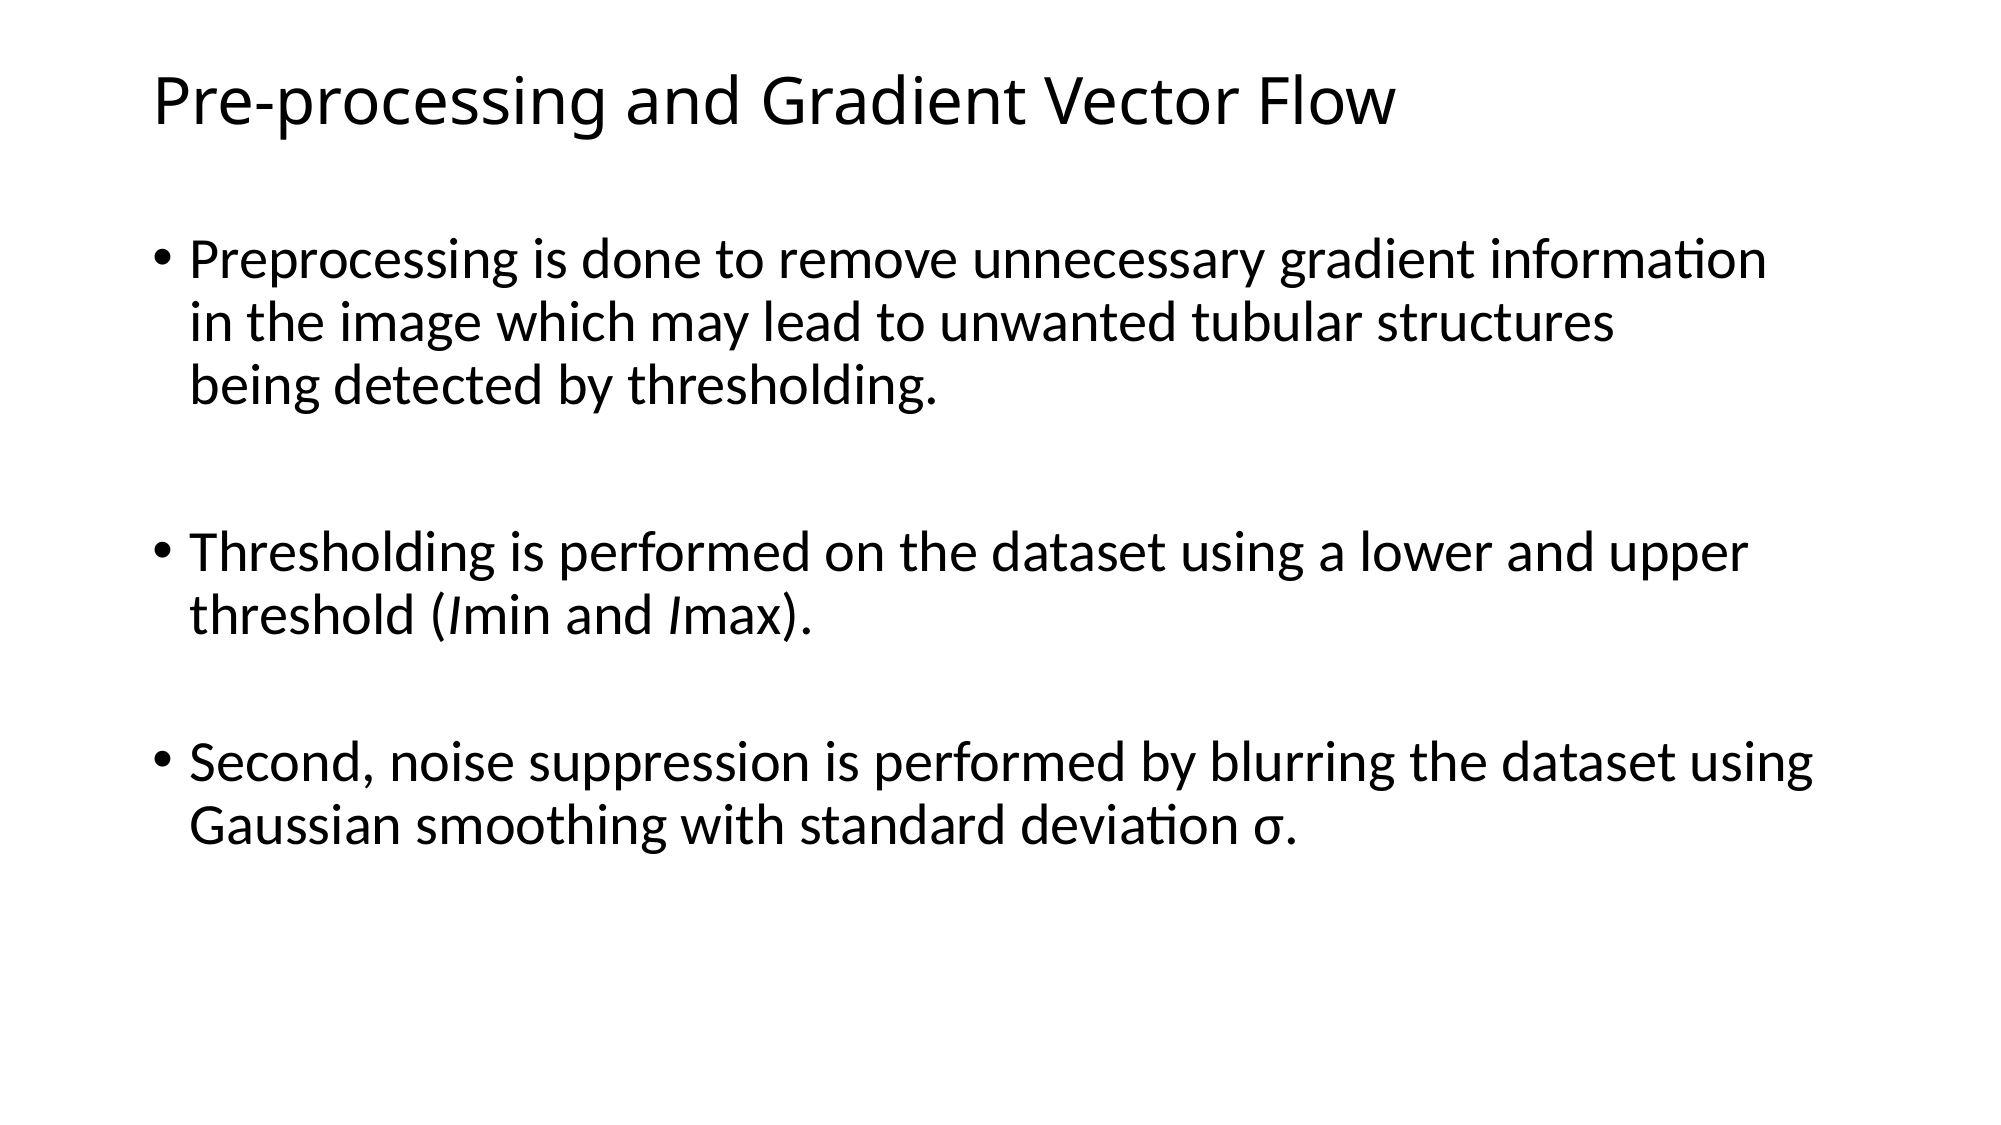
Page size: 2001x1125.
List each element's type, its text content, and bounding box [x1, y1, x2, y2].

title Pre-processing and Gradient Vector Flow [137, 59, 1863, 218]
list Preprocessing is done to remove unnecessary gradient information in the image which may lead to unwanted tubular structures being detected by thresholding. Thresholding is performed on the dataset using a lower and upper threshold (Imin and Imax). Second, noise suppression is performed by blurring the dataset using Gaussian smoothing with standard deviation σ. [137, 221, 1863, 1014]
